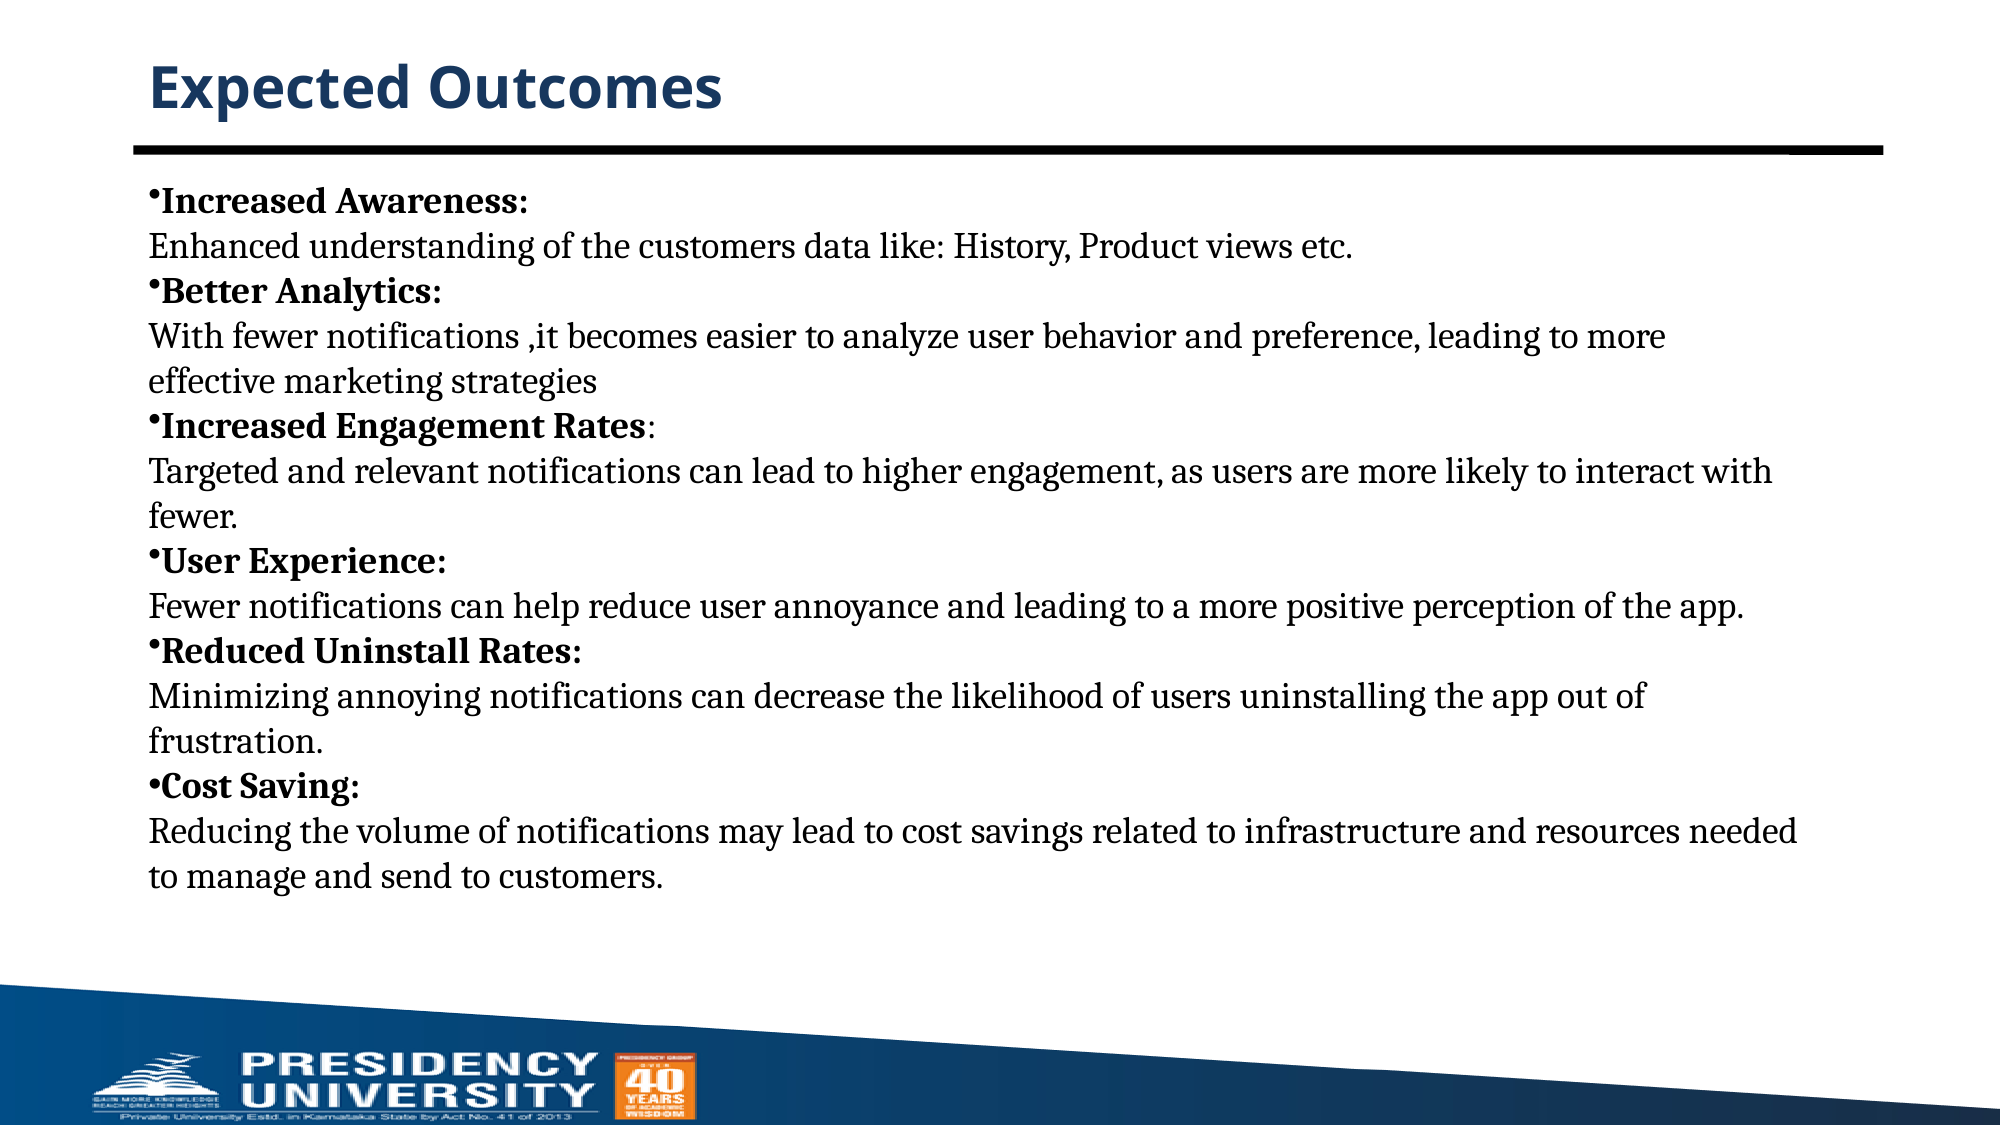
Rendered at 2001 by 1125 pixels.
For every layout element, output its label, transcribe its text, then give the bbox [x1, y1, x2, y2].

title Expected Outcomes [133, 45, 1884, 125]
picture [0, 982, 2000, 1125]
list Increased Awareness: Enhanced understanding of the customers data like: History, Product views etc. Better Analytics: With fewer notifications ,it becomes easier to analyze user behavior and preference, leading to more effective marketing strategies Increased Engagement Rates: Targeted and relevant notifications can lead to higher engagement, as users are more likely to interact with fewer. User Experience: Fewer notifications can help reduce user annoyance and leading to a more positive perception of the app. Reduced Uninstall Rates: Minimizing annoying notifications can decrease the likelihood of users uninstalling the app out of frustration. Cost Saving: Reducing the volume of notifications may lead to cost savings related to infrastructure and resources needed to manage and send to customers. [133, 168, 1819, 904]
